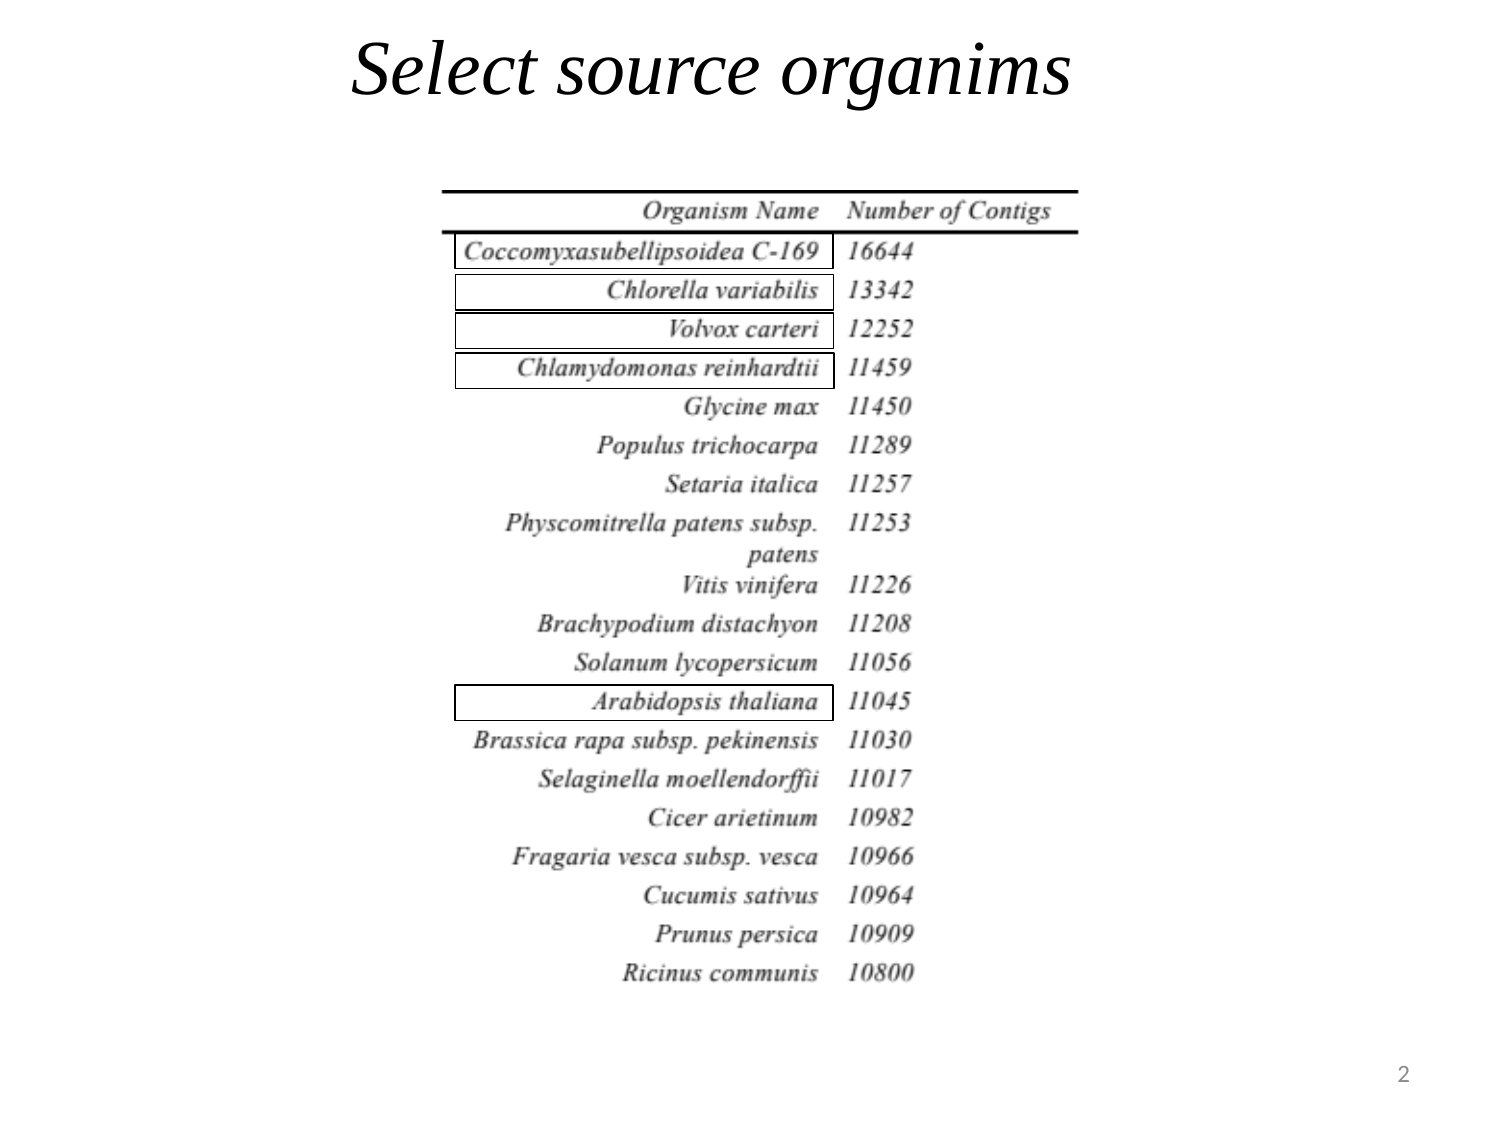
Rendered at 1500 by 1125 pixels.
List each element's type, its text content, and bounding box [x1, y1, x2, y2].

slide_number 2 [1074, 1042, 1425, 1103]
title Select source organims [75, 8, 1350, 118]
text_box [427, 190, 1500, 1023]
